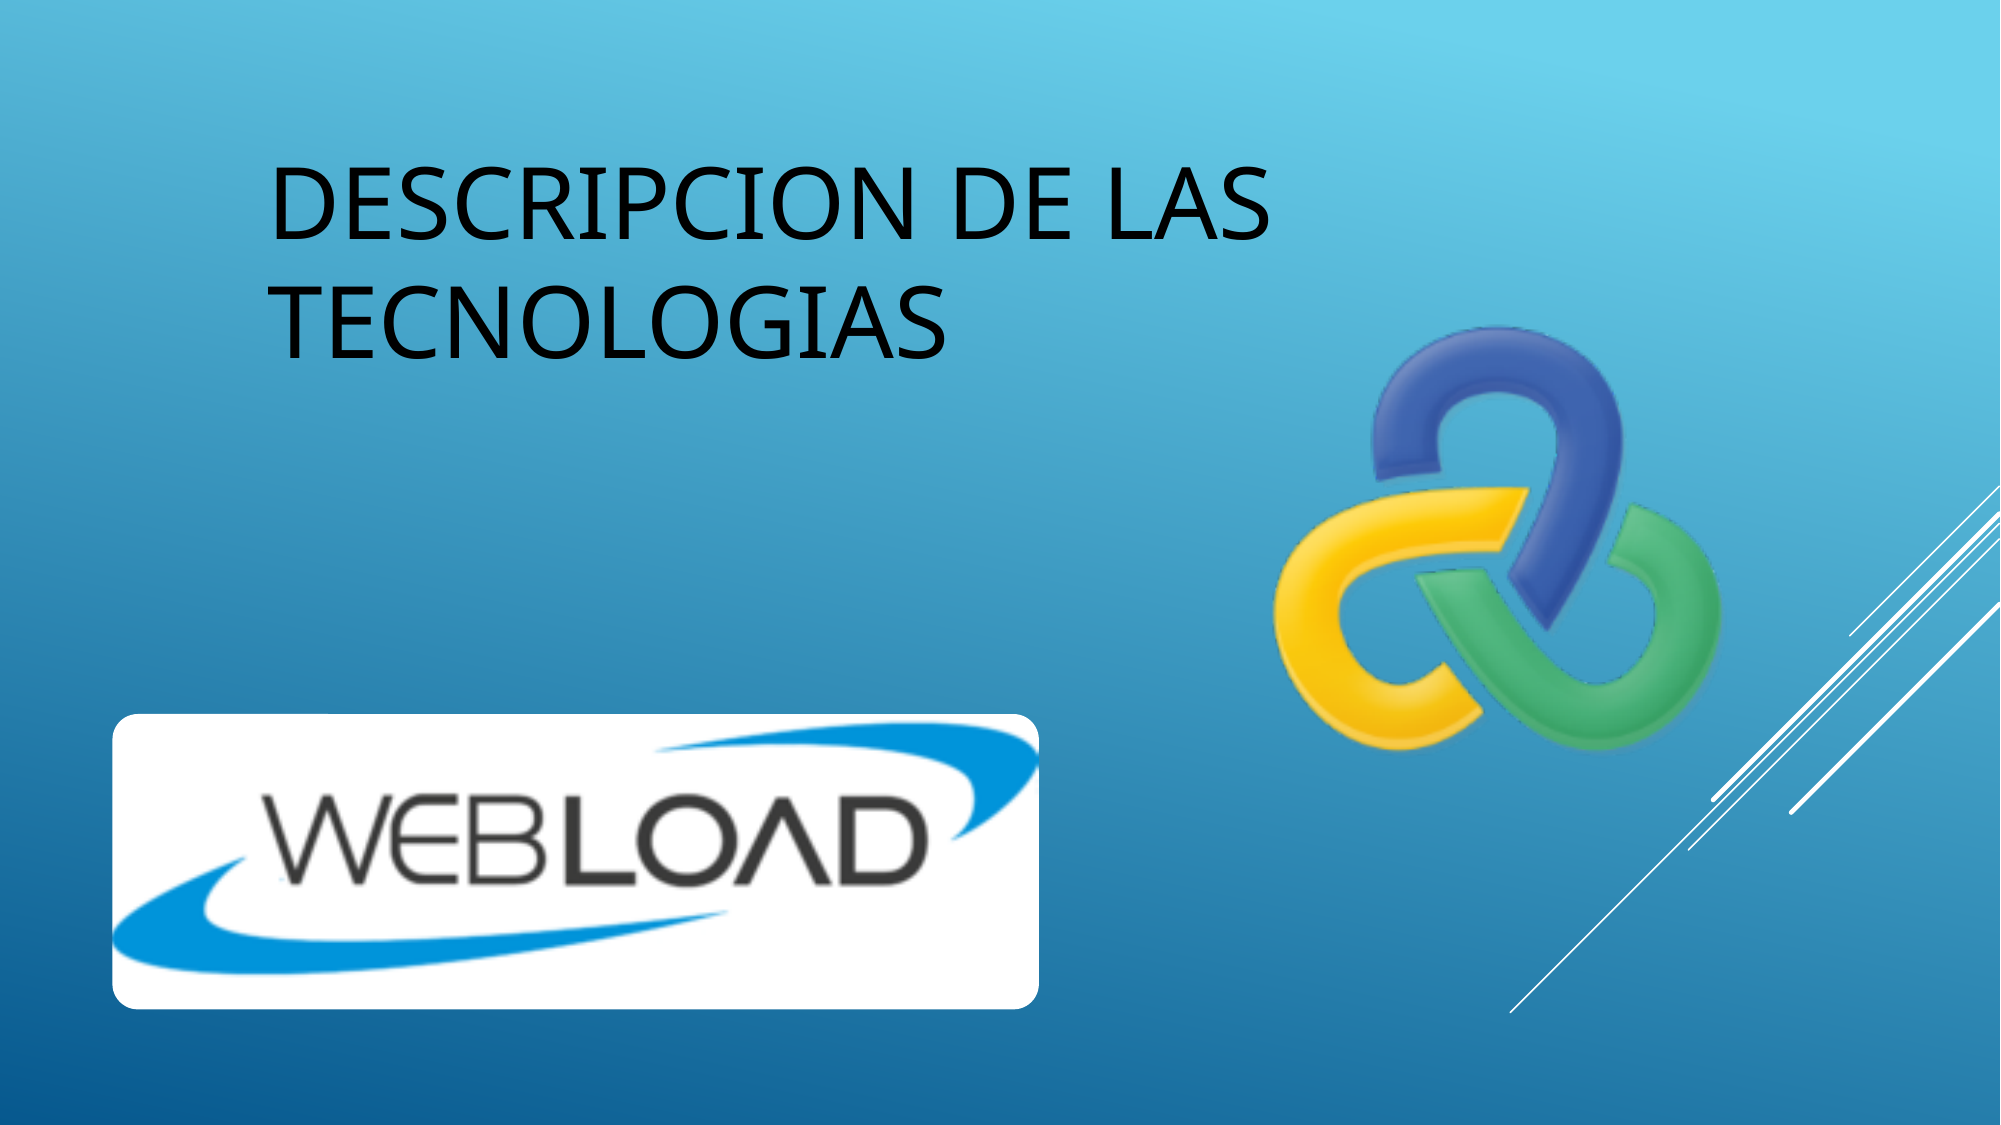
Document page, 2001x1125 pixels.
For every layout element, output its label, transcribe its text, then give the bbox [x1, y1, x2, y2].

picture [1256, 300, 1740, 784]
picture [112, 713, 1040, 1010]
title Descripcion de las tecnologias [252, 195, 1653, 443]
